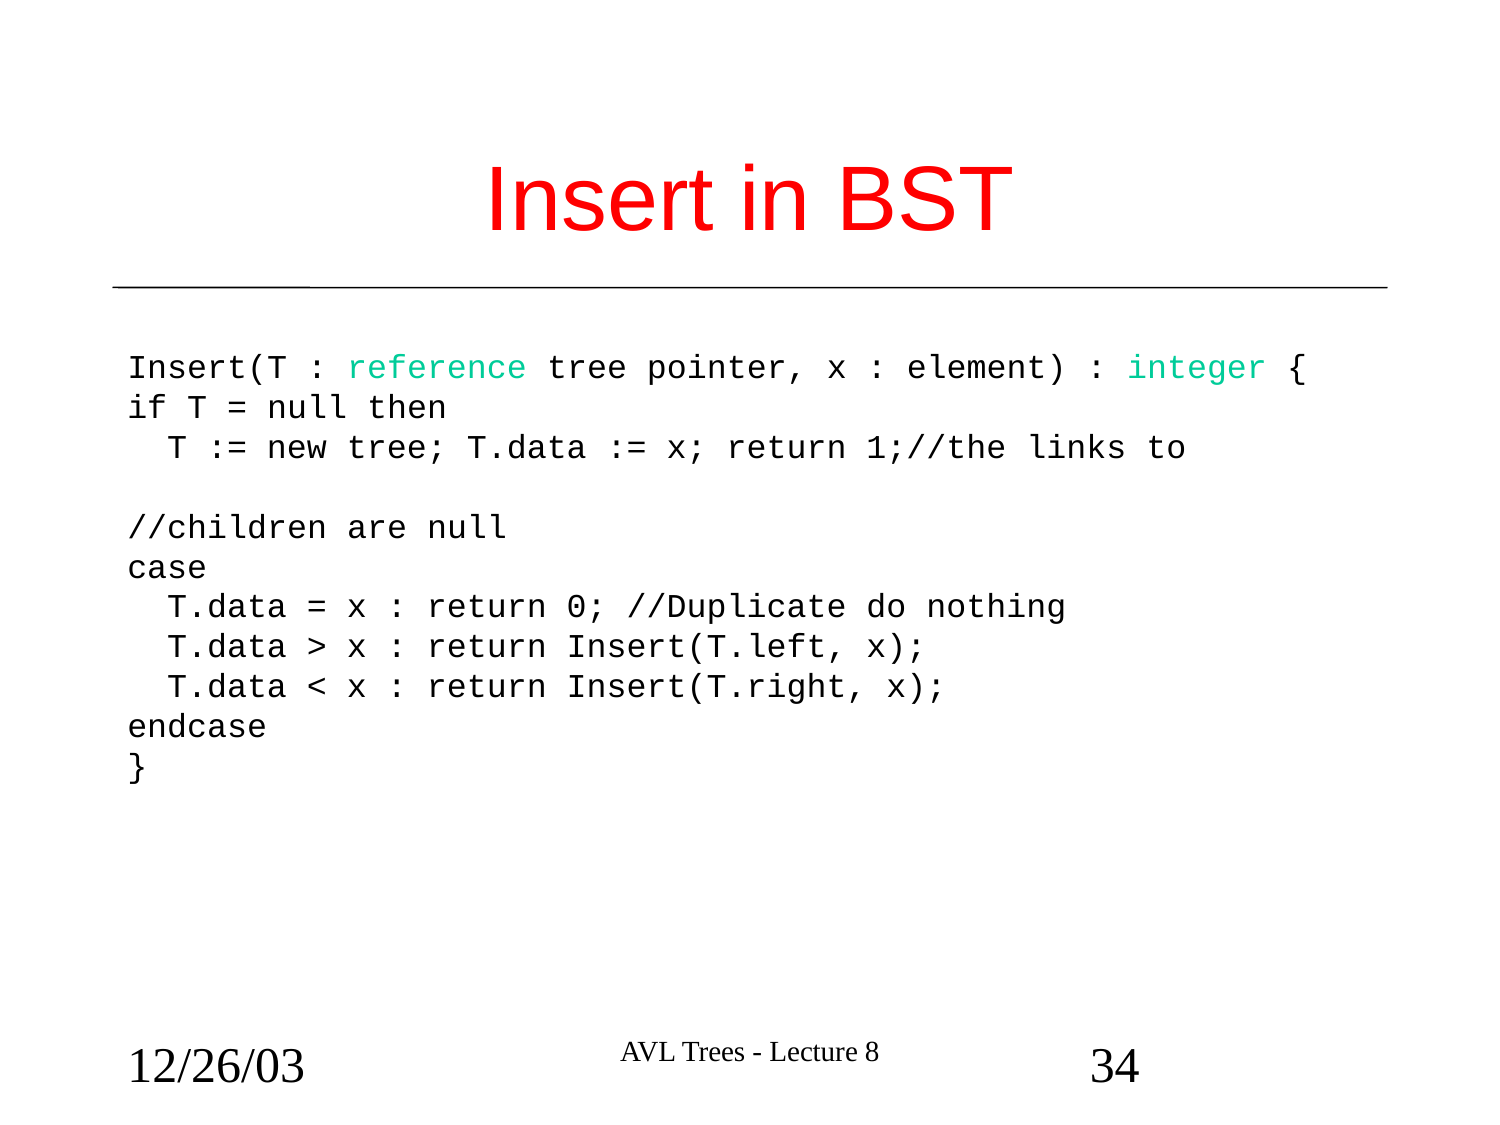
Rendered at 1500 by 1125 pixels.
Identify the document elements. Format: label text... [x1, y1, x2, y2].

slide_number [112, 1024, 425, 1101]
text_box Insert(T : reference tree pointer, x : element) : integer { if T = null then T := new tree; T.data := x; return 1;//the links to //children are null case T.data = x : return 0; //Duplicate do nothing T.data > x : return Insert(T.left, x); T.data < x : return Insert(T.right, x); endcase } [112, 337, 1375, 792]
title Insert in BST [112, 99, 1388, 288]
footer AVL Trees - Lecture 8 [512, 1024, 988, 1101]
slide_number 34 [1074, 1024, 1388, 1101]
